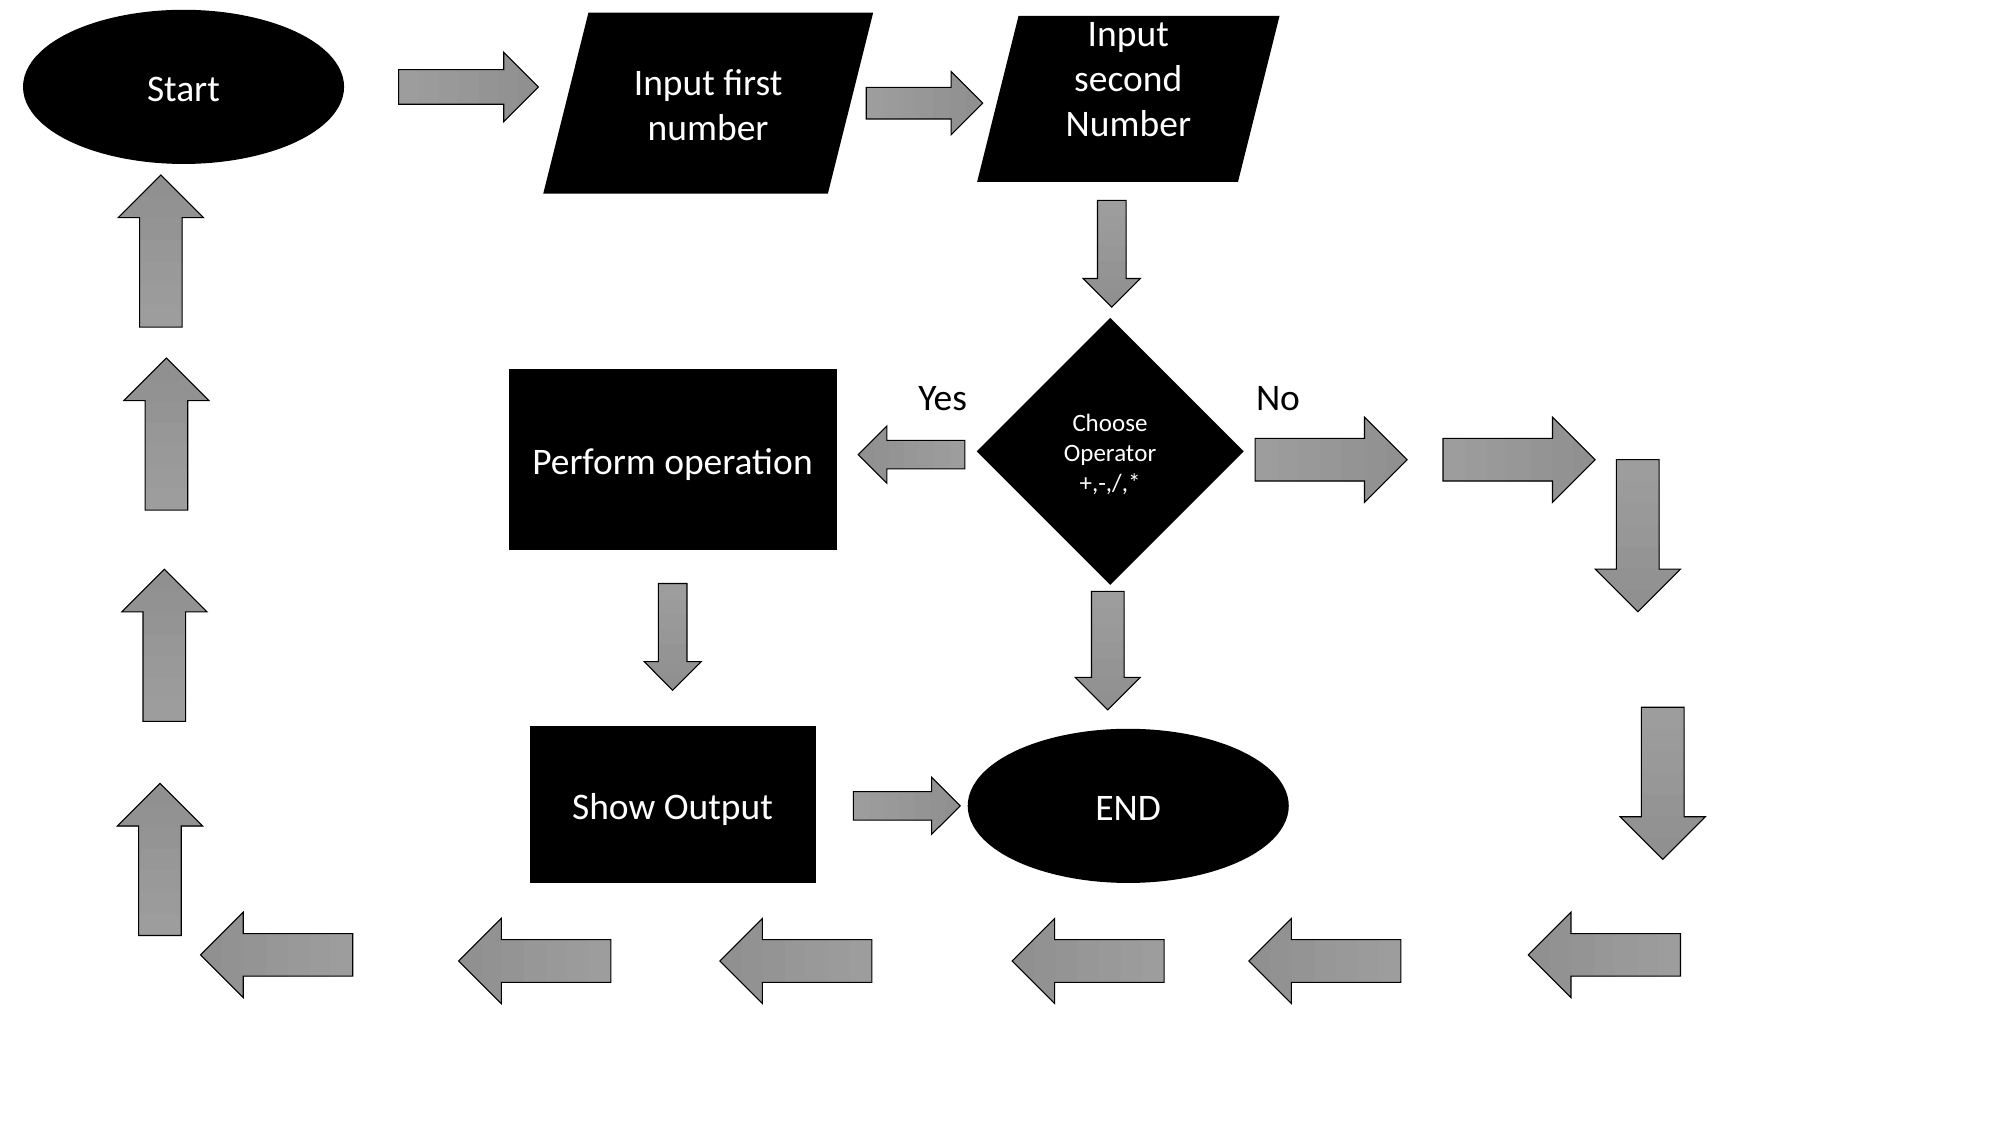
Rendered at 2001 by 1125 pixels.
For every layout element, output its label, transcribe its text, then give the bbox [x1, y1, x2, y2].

text_box No [1241, 365, 1316, 426]
text_box [398, 50, 540, 123]
text_box [1081, 199, 1142, 308]
text_box END [967, 728, 1289, 883]
text_box [1248, 917, 1402, 1005]
text_box [865, 70, 984, 137]
text_box Yes [903, 365, 983, 426]
text_box [1254, 415, 1408, 504]
text_box [122, 357, 211, 511]
text_box Input second Number [977, 15, 1280, 182]
text_box [1527, 910, 1682, 999]
text_box [1073, 590, 1142, 711]
text_box [1442, 415, 1596, 504]
text_box [1011, 917, 1165, 1005]
text_box Input first number [543, 12, 874, 194]
text_box [1618, 706, 1707, 861]
text_box Choose Operator +,-,/,* [976, 317, 1244, 585]
text_box Start [22, 9, 345, 164]
text_box [116, 782, 204, 937]
text_box Perform operation [509, 369, 837, 550]
text_box [1593, 459, 1682, 613]
text_box [120, 568, 209, 722]
text_box Show Output [530, 726, 816, 883]
text_box [199, 910, 354, 999]
text_box [857, 424, 966, 485]
text_box [457, 917, 612, 1005]
text_box [116, 174, 205, 328]
text_box [642, 582, 703, 691]
text_box [852, 775, 961, 836]
text_box [719, 917, 873, 1005]
